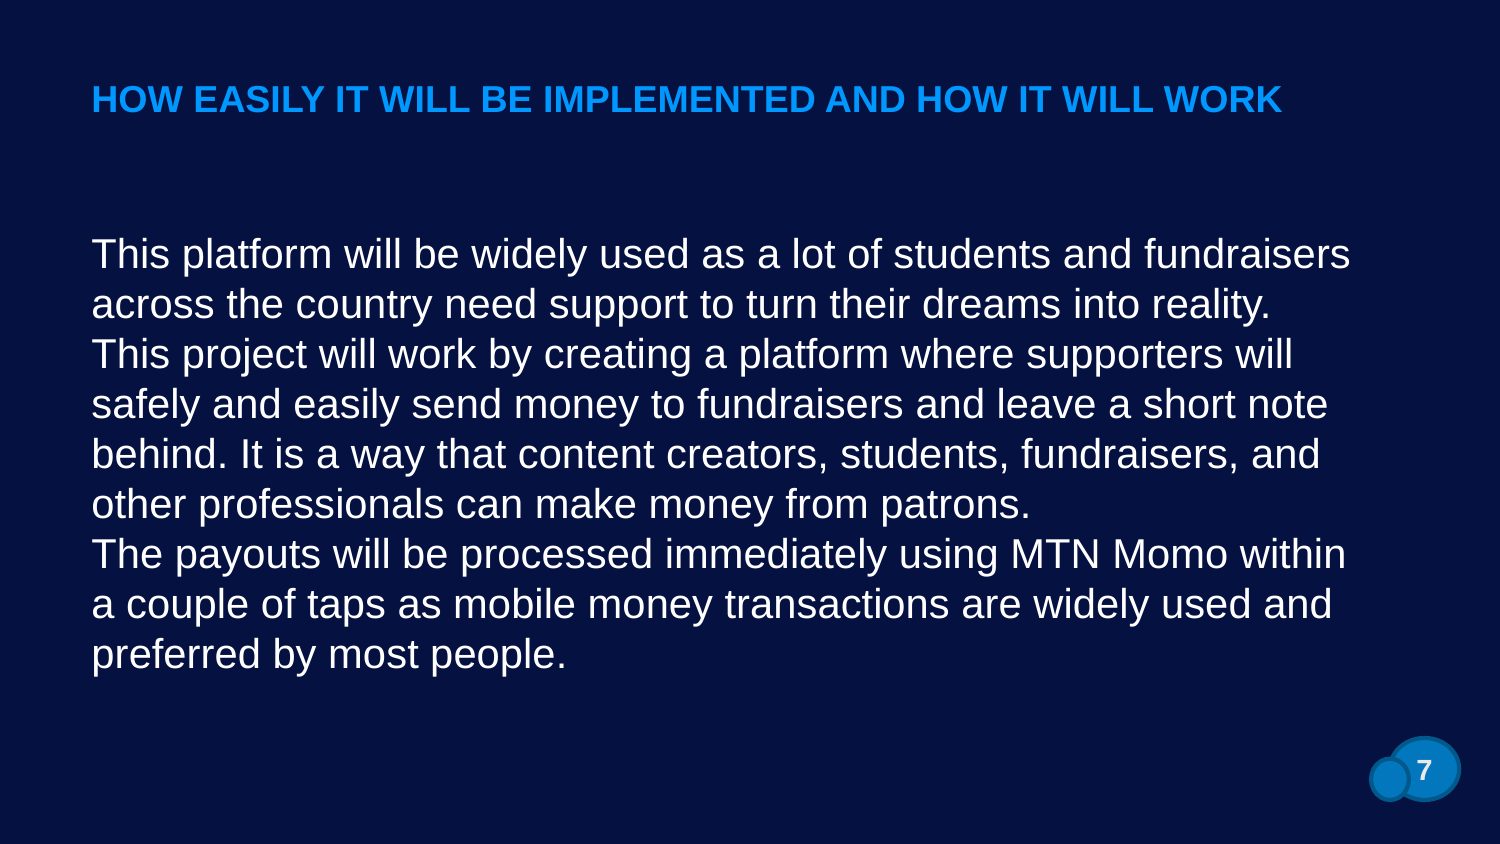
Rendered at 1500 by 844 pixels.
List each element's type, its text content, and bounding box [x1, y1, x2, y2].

text_box 7 [1390, 735, 1462, 803]
text_box HOW EASILY IT WILL BE IMPLEMENTED AND HOW IT WILL WORK [76, 67, 1448, 128]
text_box [1368, 756, 1412, 803]
text_box This platform will be widely used as a lot of students and fundraisers across the country need support to turn their dreams into reality. This project will work by creating a platform where supporters will safely and easily send money to fundraisers and leave a short note behind. It is a way that content creators, students, fundraisers, and other professionals can make money from patrons. The payouts will be processed immediately using MTN Momo within a couple of taps as mobile money transactions are widely used and preferred by most people. [76, 219, 1385, 685]
